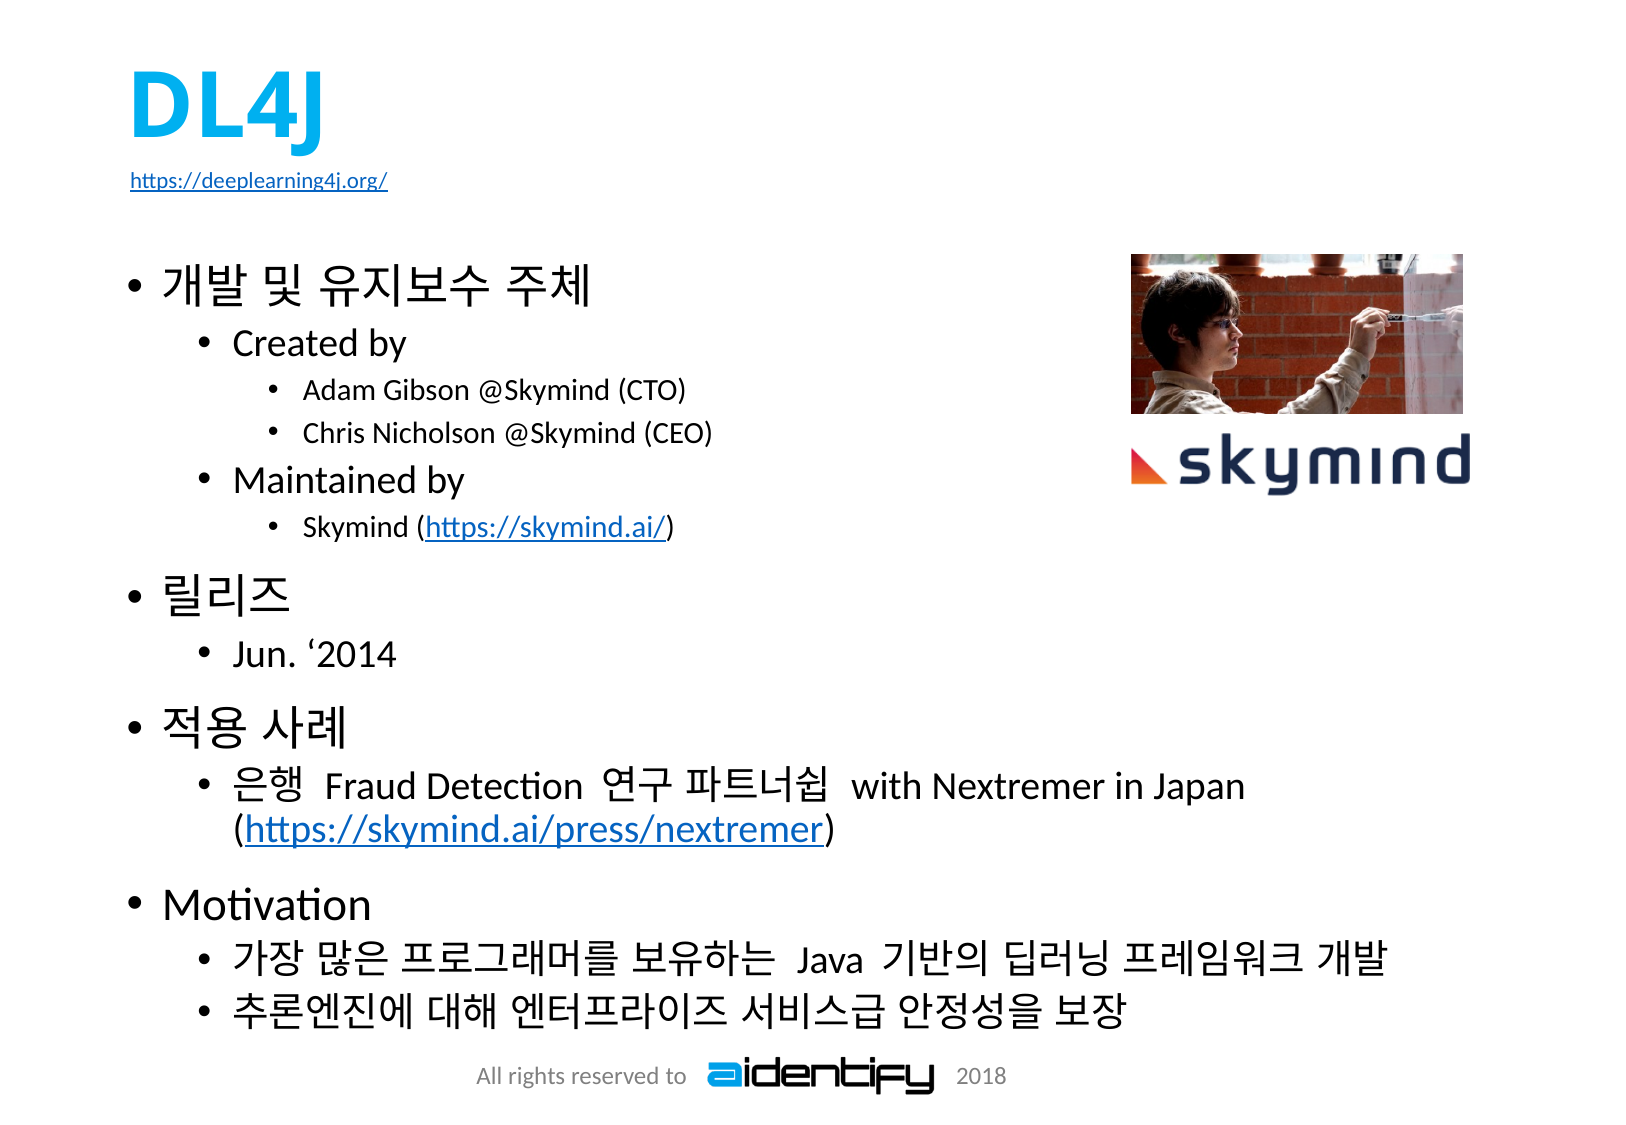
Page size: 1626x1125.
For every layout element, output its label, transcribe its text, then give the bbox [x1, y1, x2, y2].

text_box https://deeplearning4j.org/ [115, 158, 1132, 201]
picture [1131, 254, 1463, 414]
title DL4J [111, 0, 1514, 217]
list 개발 및 유지보수 주체 Created by Adam Gibson @Skymind (CTO) Chris Nicholson @Skymind (CEO) Maintained by Skymind (https://skymind.ai/) 릴리즈 Jun. ‘2014 적용 사례 은행 Fraud Detection 연구 파트너쉽 with Nextremer in Japan (https://skymind.ai/press/nextremer) Motivation 가장 많은 프로그래머를 보유하는 Java 기반의 딥러닝 프레임워크 개발 추론엔진에 대해 엔터프라이즈 서비스급 안정성을 보장 [111, 254, 1571, 1043]
picture [1126, 432, 1470, 497]
picture [690, 1043, 1004, 1118]
